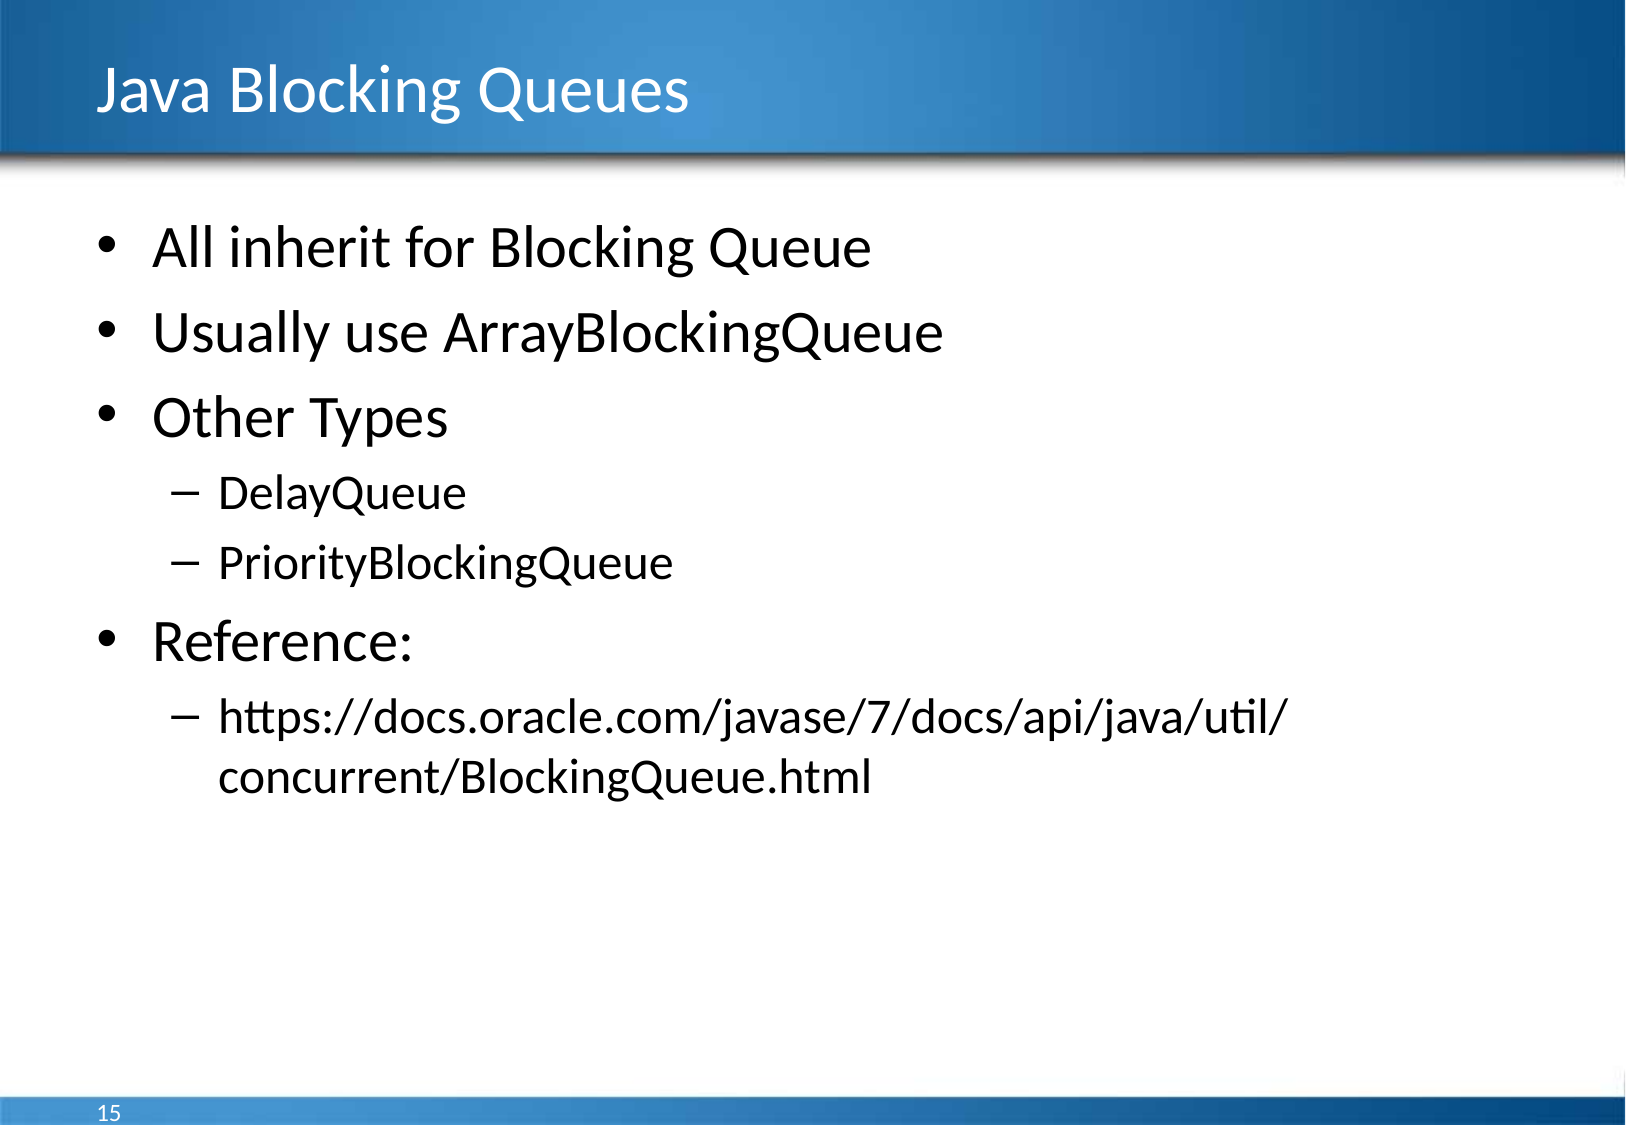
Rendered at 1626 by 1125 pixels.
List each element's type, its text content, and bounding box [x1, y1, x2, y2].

picture [0, 0, 1626, 1125]
title Java Blocking Queues [81, 32, 1544, 138]
slide_number 15 [81, 1081, 461, 1125]
list All inherit for Blocking Queue Usually use ArrayBlockingQueue Other Types DelayQueue PriorityBlockingQueue Reference: https://docs.oracle.com/javase/7/docs/api/java/util/concurrent/BlockingQueue.html [81, 200, 1544, 1005]
